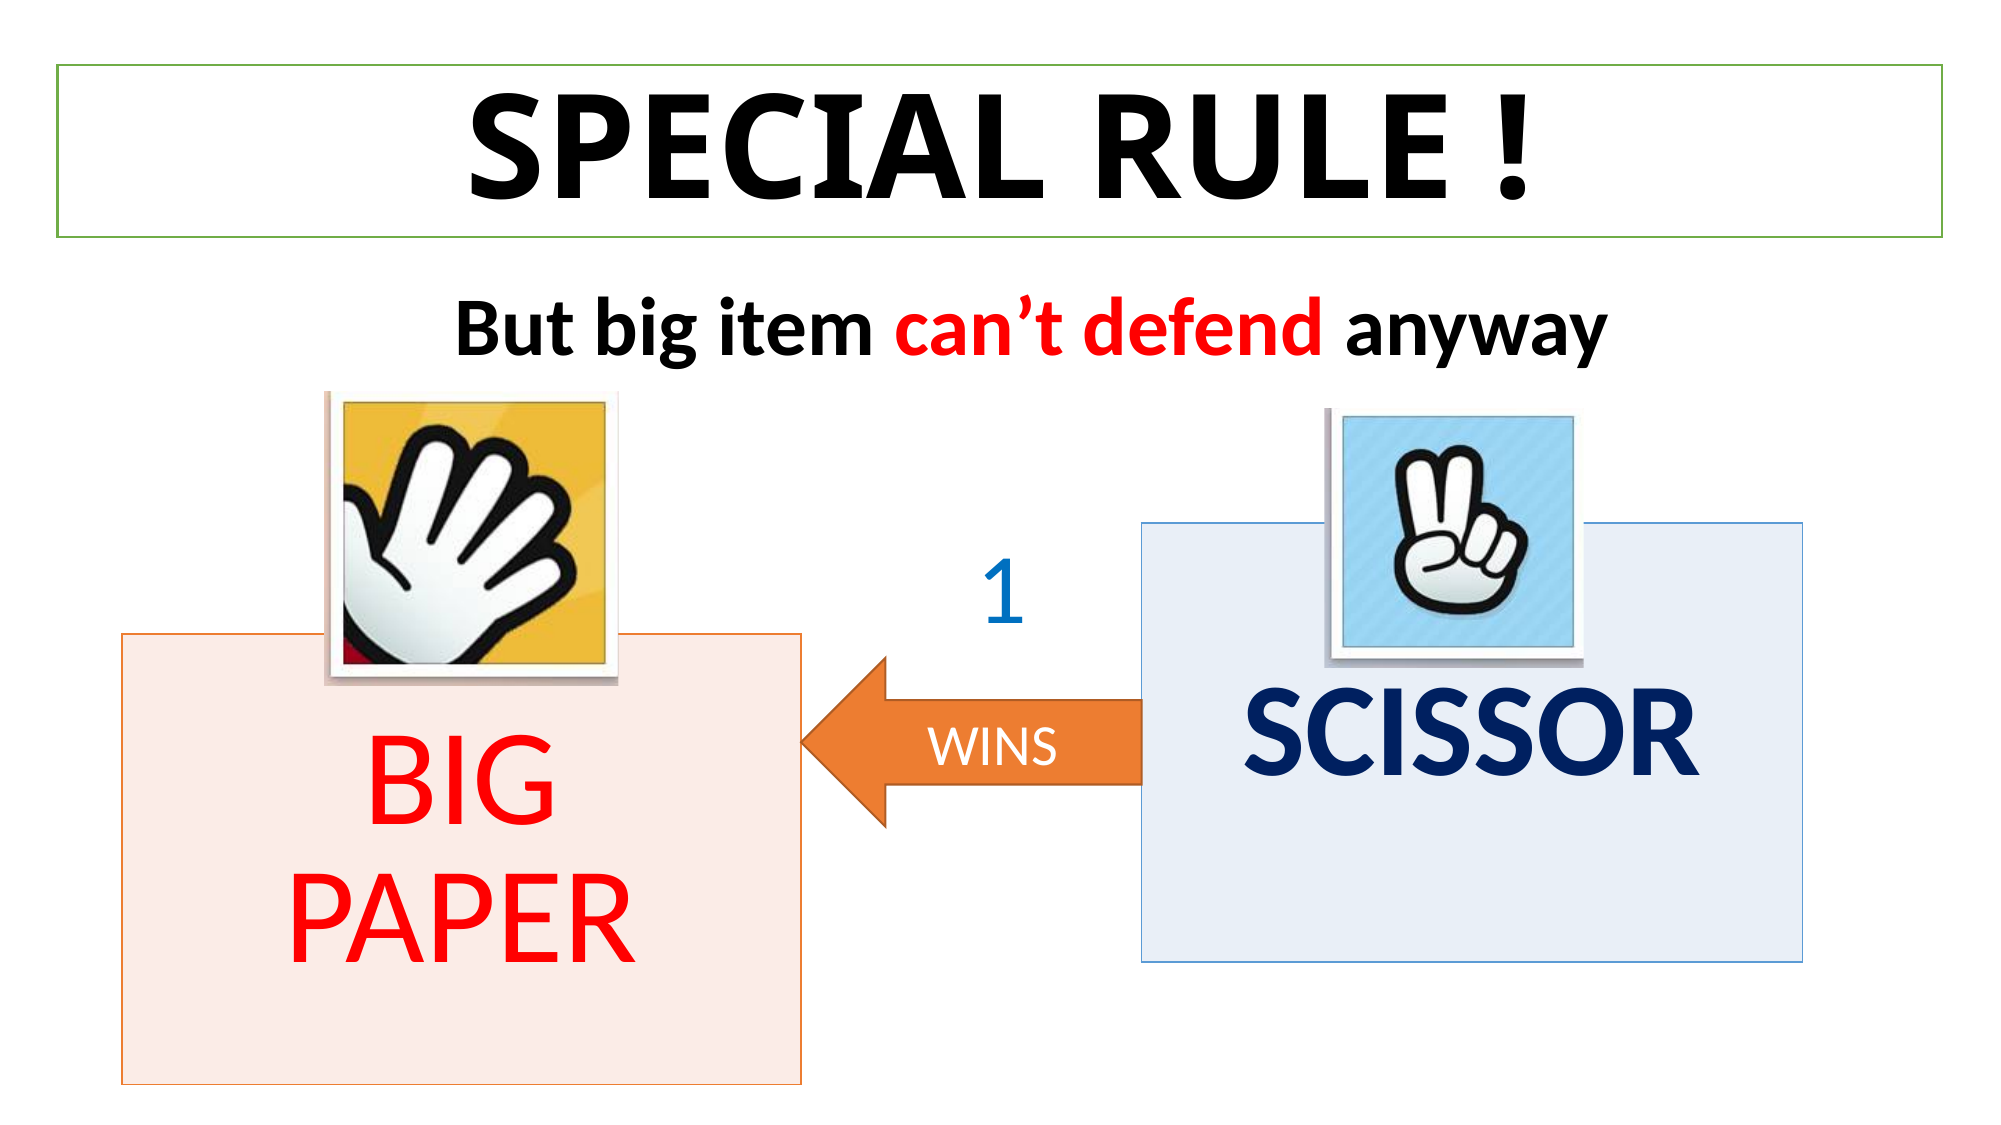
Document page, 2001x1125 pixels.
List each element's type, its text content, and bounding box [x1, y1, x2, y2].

picture [1324, 408, 1584, 668]
text_box But big item can’t defend anyway [337, 264, 1727, 380]
picture [324, 391, 619, 686]
table_header BIG PAPER [123, 635, 800, 1084]
text_box 1 [961, 515, 1032, 651]
text_box SPECIAL RULE ! [56, 64, 1943, 238]
text_box WINS [799, 655, 1143, 830]
table_header SCISSOR [1142, 524, 1802, 961]
